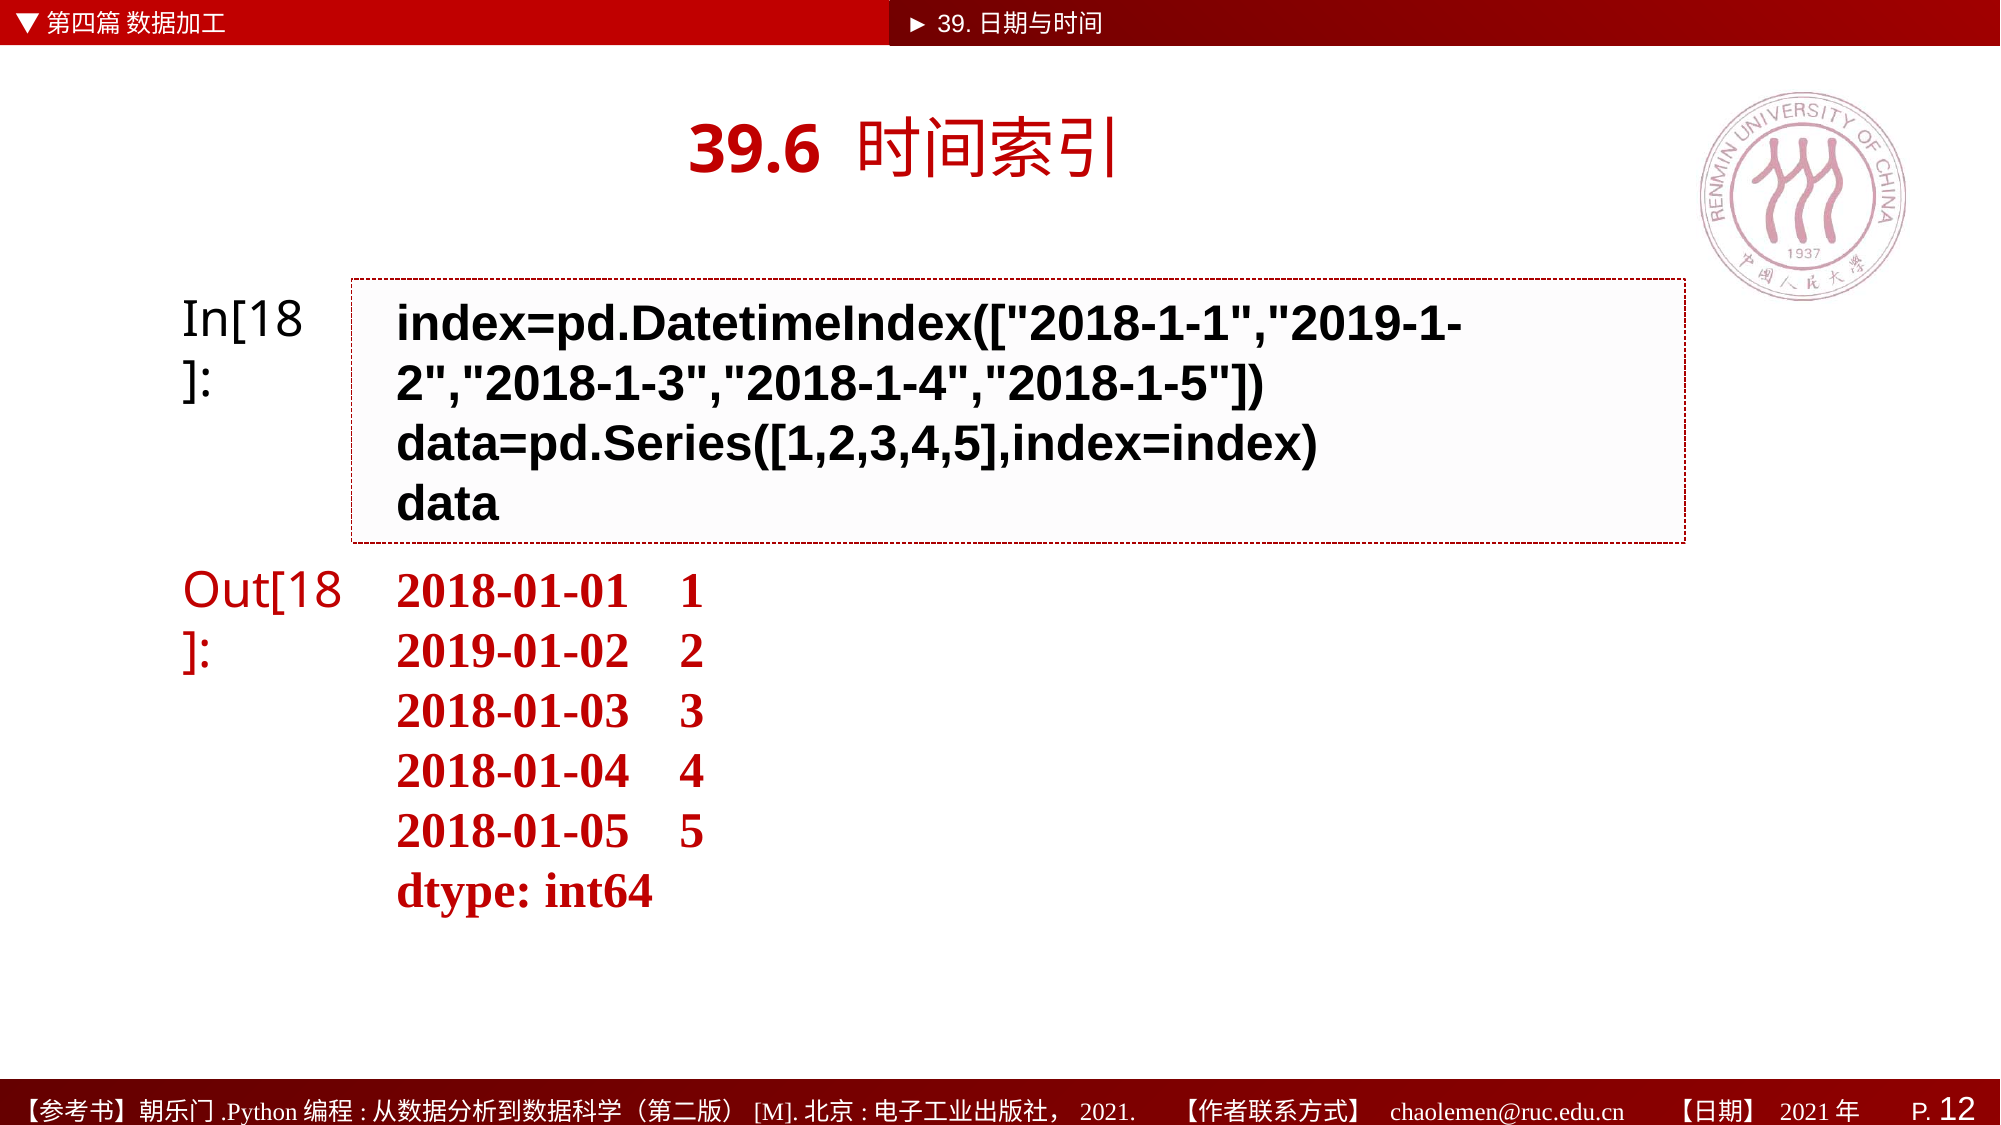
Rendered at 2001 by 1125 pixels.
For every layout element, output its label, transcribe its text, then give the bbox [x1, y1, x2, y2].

list ▼第四篇 数据加工 [0, 0, 725, 43]
list ► 39.日期与时间 [890, 0, 1249, 43]
text_box In[18]: [167, 278, 335, 414]
text_box 2018-01-01 1 2019-01-02 2 2018-01-03 3 2018-01-04 4 2018-01-05 5 dtype: int64 [348, 530, 1667, 944]
text_box index=pd.DatetimeIndex(["2018-1-1","2019-1-2","2018-1-3","2018-1-4","2018-1-5"]) data=pd.Series([1,2,3,4,5],index=index) data [348, 275, 1689, 547]
text_box Out[18]: [167, 550, 348, 685]
picture [1696, 89, 1910, 304]
title 39.6 时间索引 [101, 77, 1710, 214]
